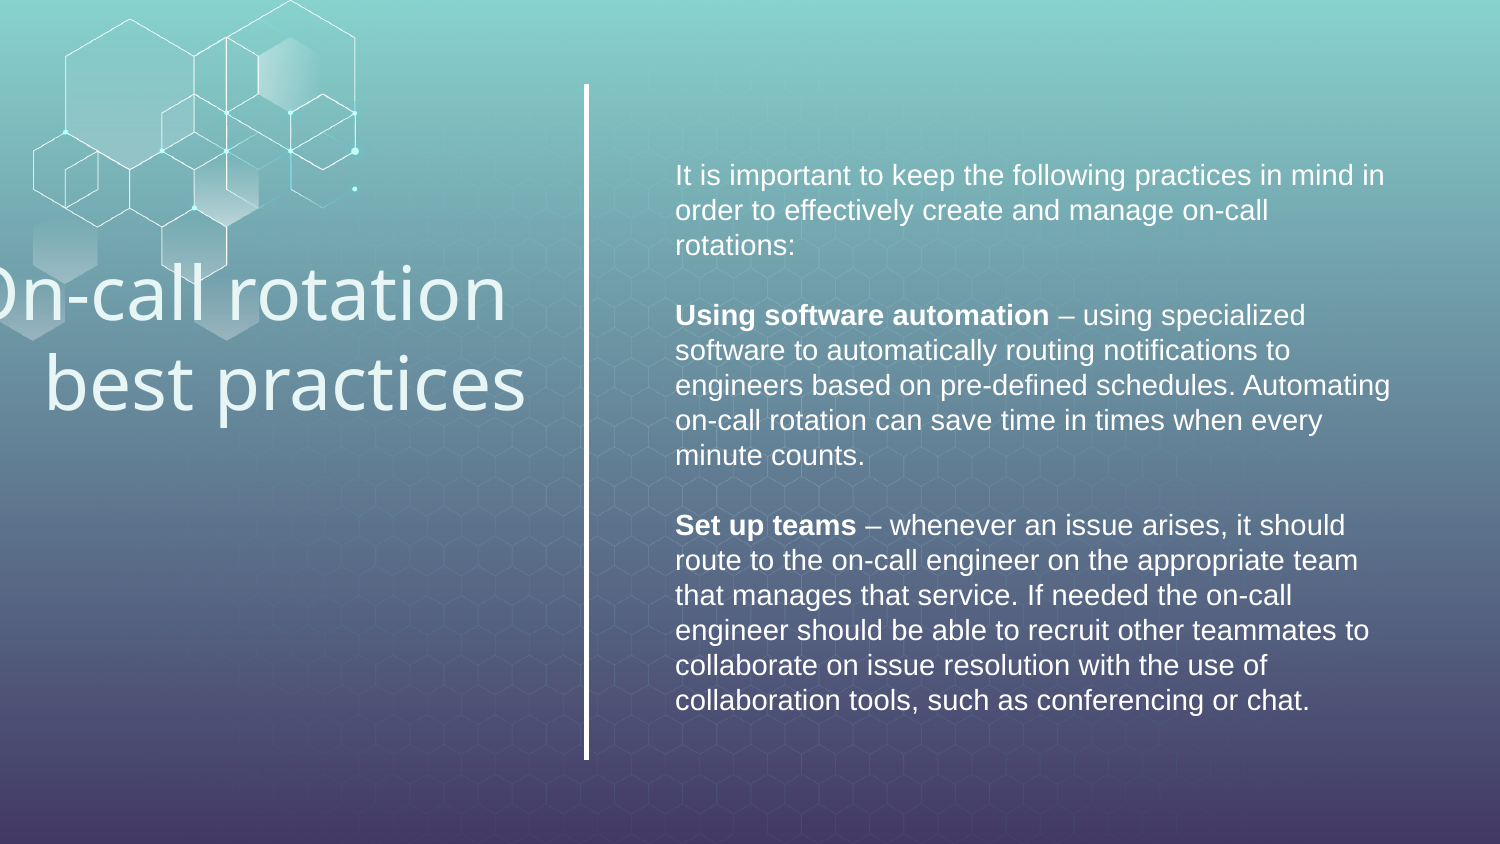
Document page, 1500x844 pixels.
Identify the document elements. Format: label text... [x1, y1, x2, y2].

title On-call rotation best practices [0, 230, 544, 614]
picture [0, 0, 1398, 844]
text_box It is important to keep the following practices in mind in order to effectively create and manage on-call rotations: Using software automation – using specialized software to automatically routing notifications to engineers based on pre-defined schedules. Automating on-call rotation can save time in times when every minute counts. Set up teams – whenever an issue arises, it should route to the on-call engineer on the appropriate team that manages that service. If needed the on-call engineer should be able to recruit other teammates to collaborate on issue resolution with the use of collaboration tools, such as conferencing or chat. [660, 149, 1413, 724]
